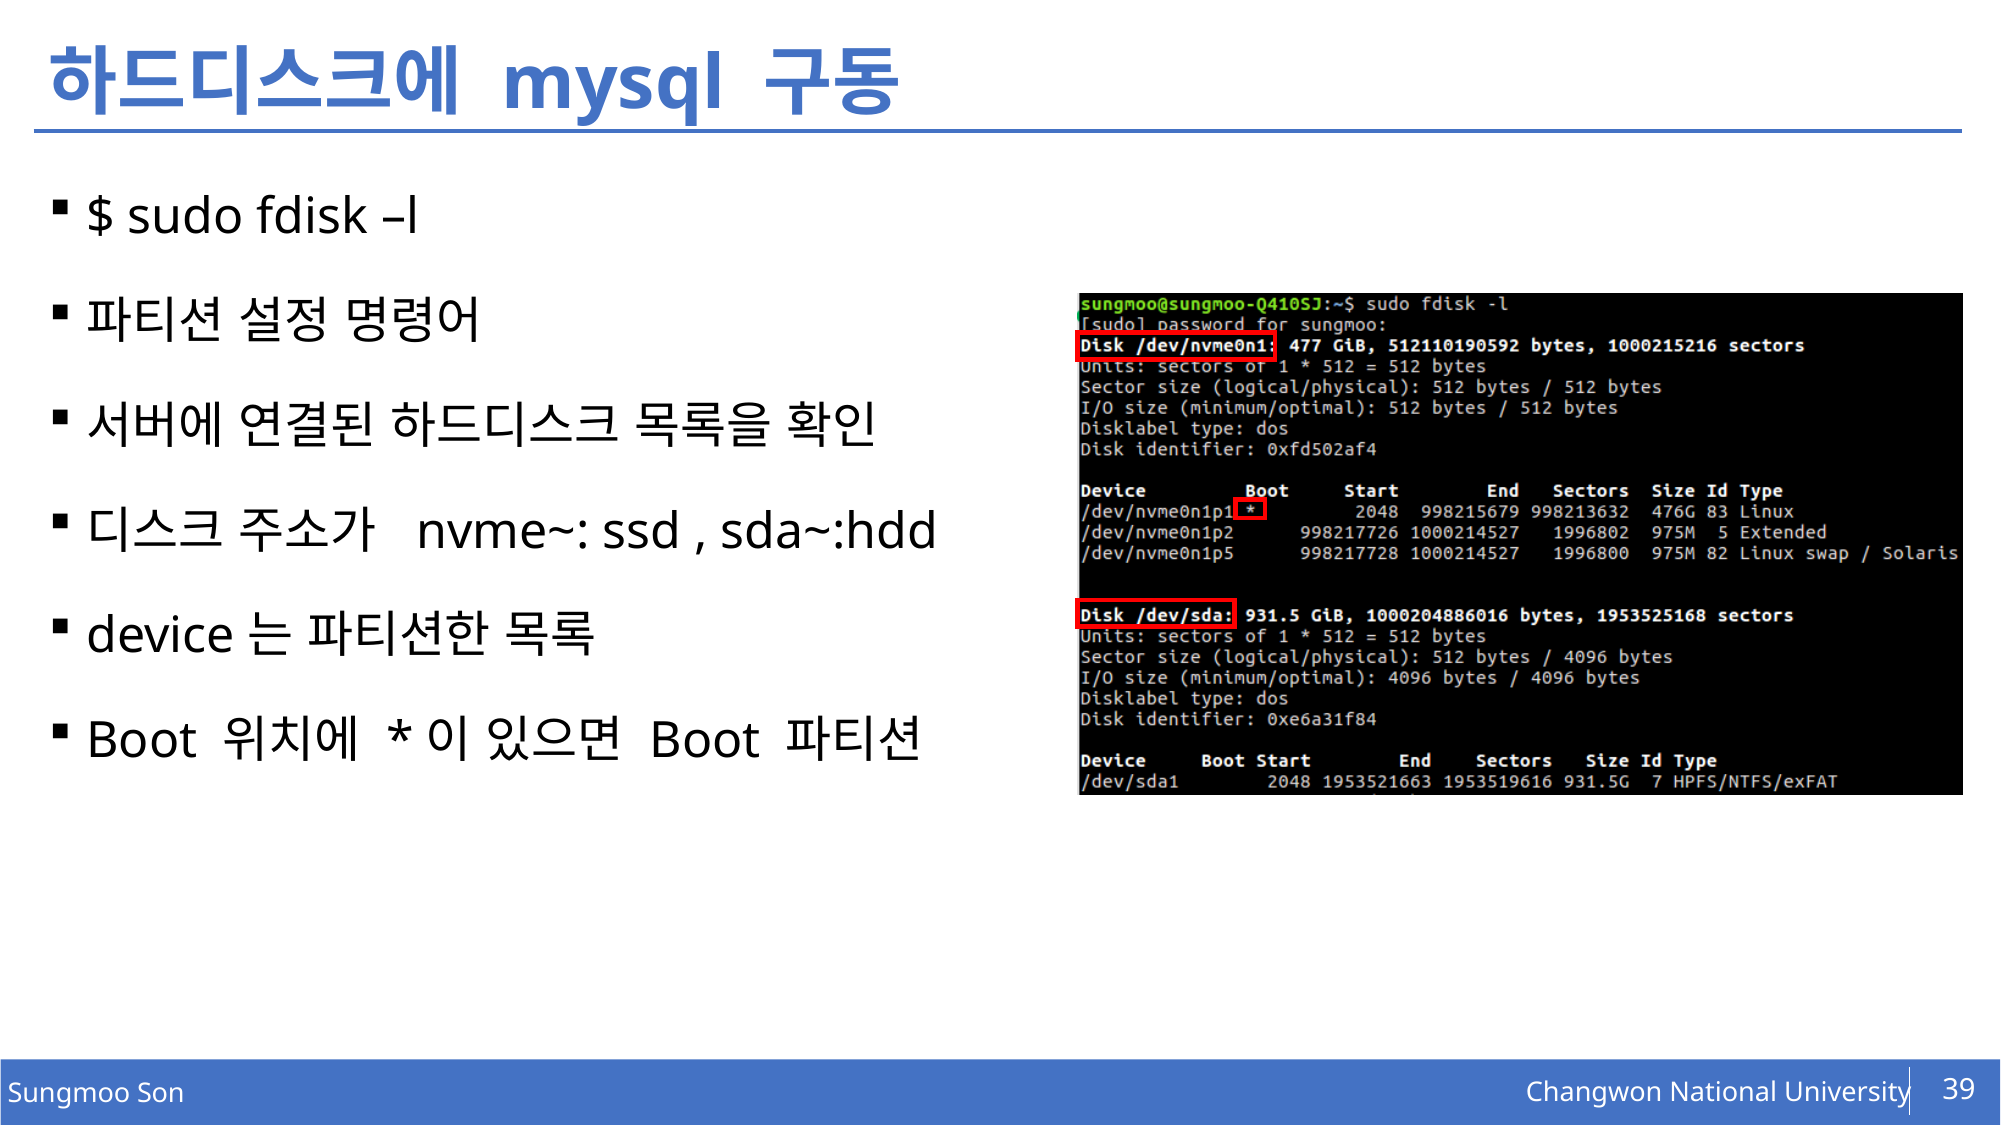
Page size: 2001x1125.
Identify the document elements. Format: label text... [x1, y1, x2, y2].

picture [1077, 293, 1963, 795]
title 하드디스크에 mysql 구동 [33, 27, 1963, 143]
list $ sudo fdisk –l 파티션 설정 명령어 서버에 연결된 하드디스크 목록을 확인 디스크 주소가 nvme~: ssd , sda~:hdd device는 파티션한 목록 Boot 위치에 *이 있으면 Boot 파티션 [33, 152, 1963, 997]
slide_number 39 [1922, 1060, 1996, 1121]
